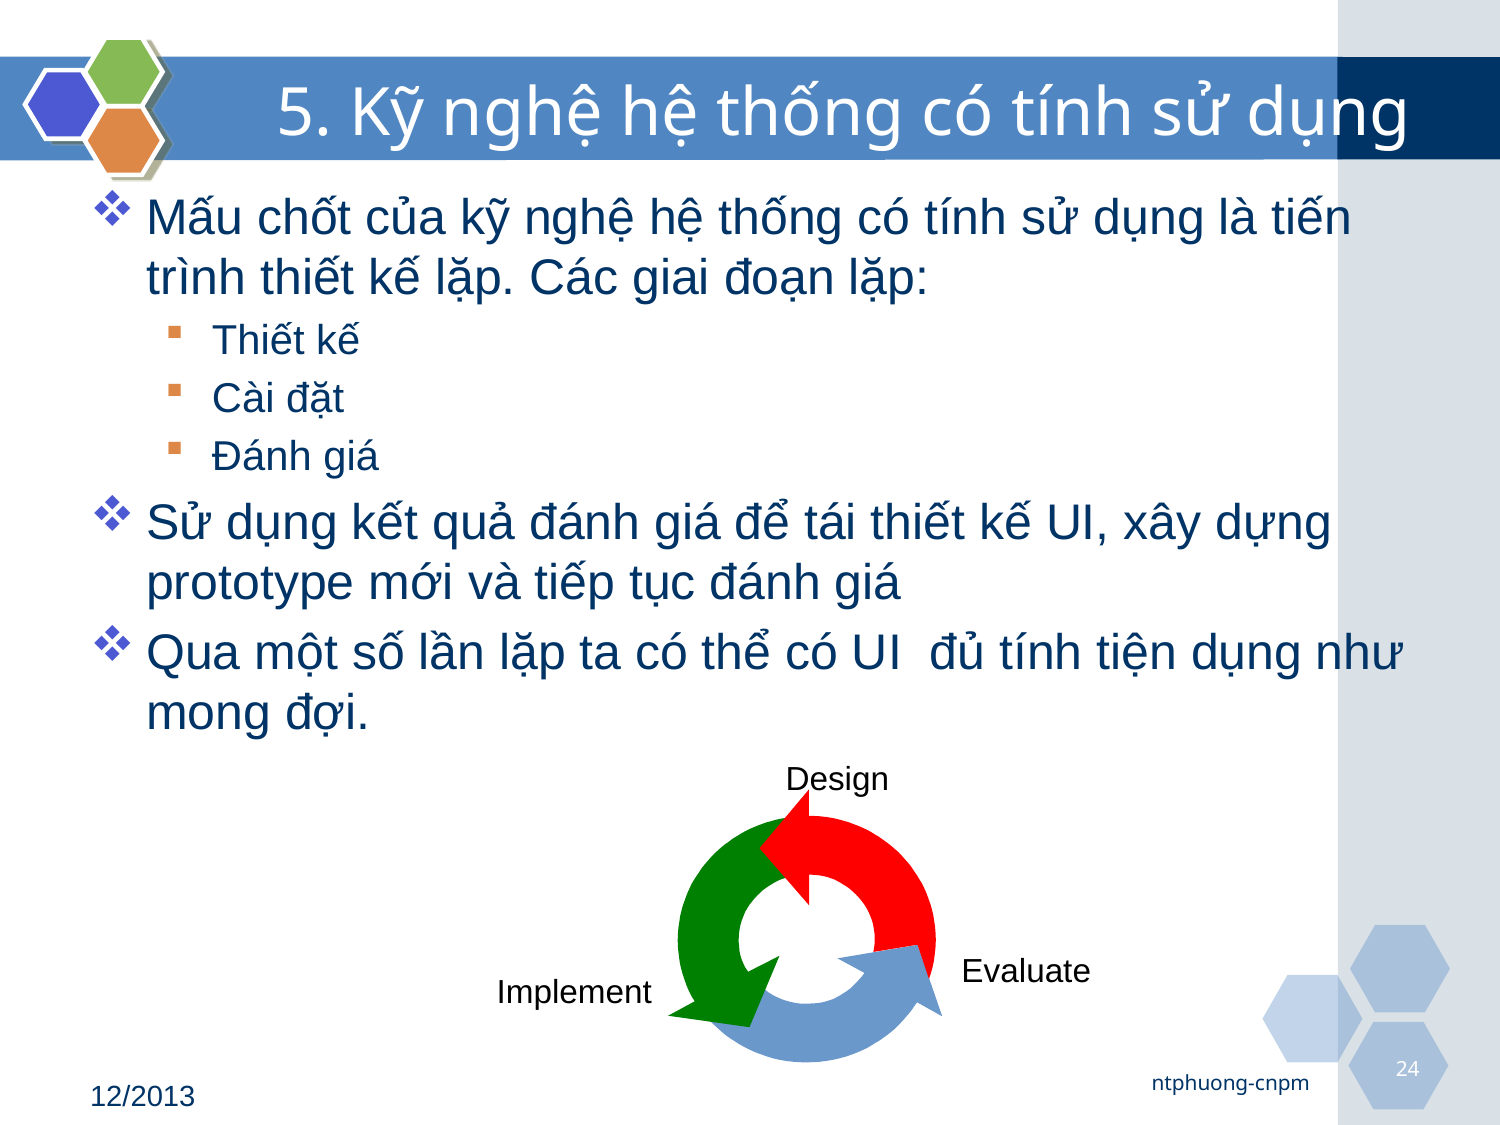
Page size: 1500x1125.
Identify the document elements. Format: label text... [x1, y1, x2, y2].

list Mấu chốt của kỹ nghệ hệ thống có tính sử dụng là tiến trình thiết kế lặp. Các giai đoạn lặp: Thiết kế Cài đặt Đánh giá Sử dụng kết quả đánh giá để tái thiết kế UI, xây dựng prototype mới và tiếp tục đánh giá Qua một số lần lặp ta có thể có UI đủ tính tiện dụng như mong đợi. [74, 176, 1426, 1038]
footer ntphuong-cnpm [849, 1062, 1326, 1101]
slide_number 12/2013 [74, 1069, 426, 1110]
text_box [474, 749, 1113, 1063]
slide_number 24 [1359, 1047, 1435, 1086]
title 5. Kỹ nghệ hệ thống có tính sử dụng [187, 62, 1500, 156]
